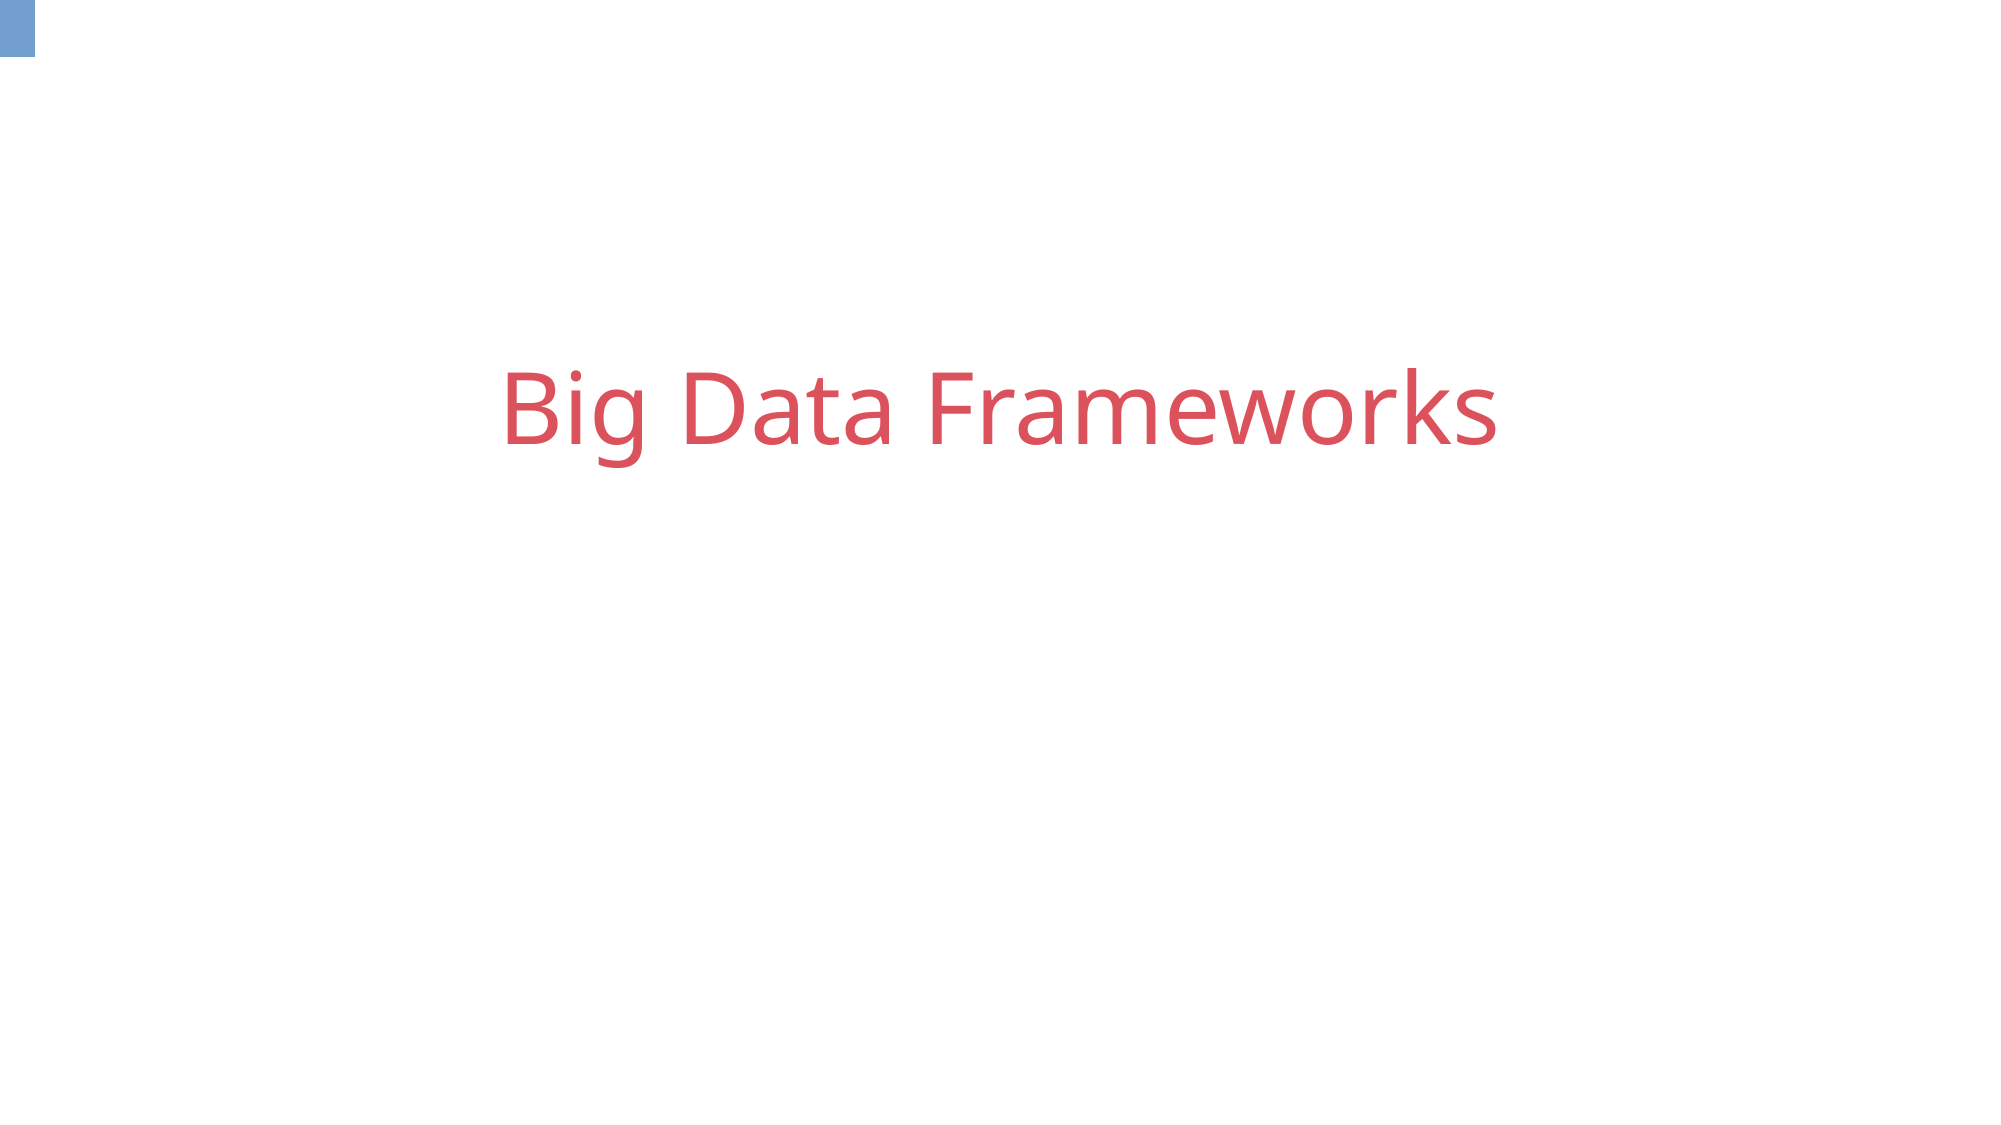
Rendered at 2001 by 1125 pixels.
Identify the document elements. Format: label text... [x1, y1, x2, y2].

text_box Big Data Frameworks [275, 337, 1725, 613]
